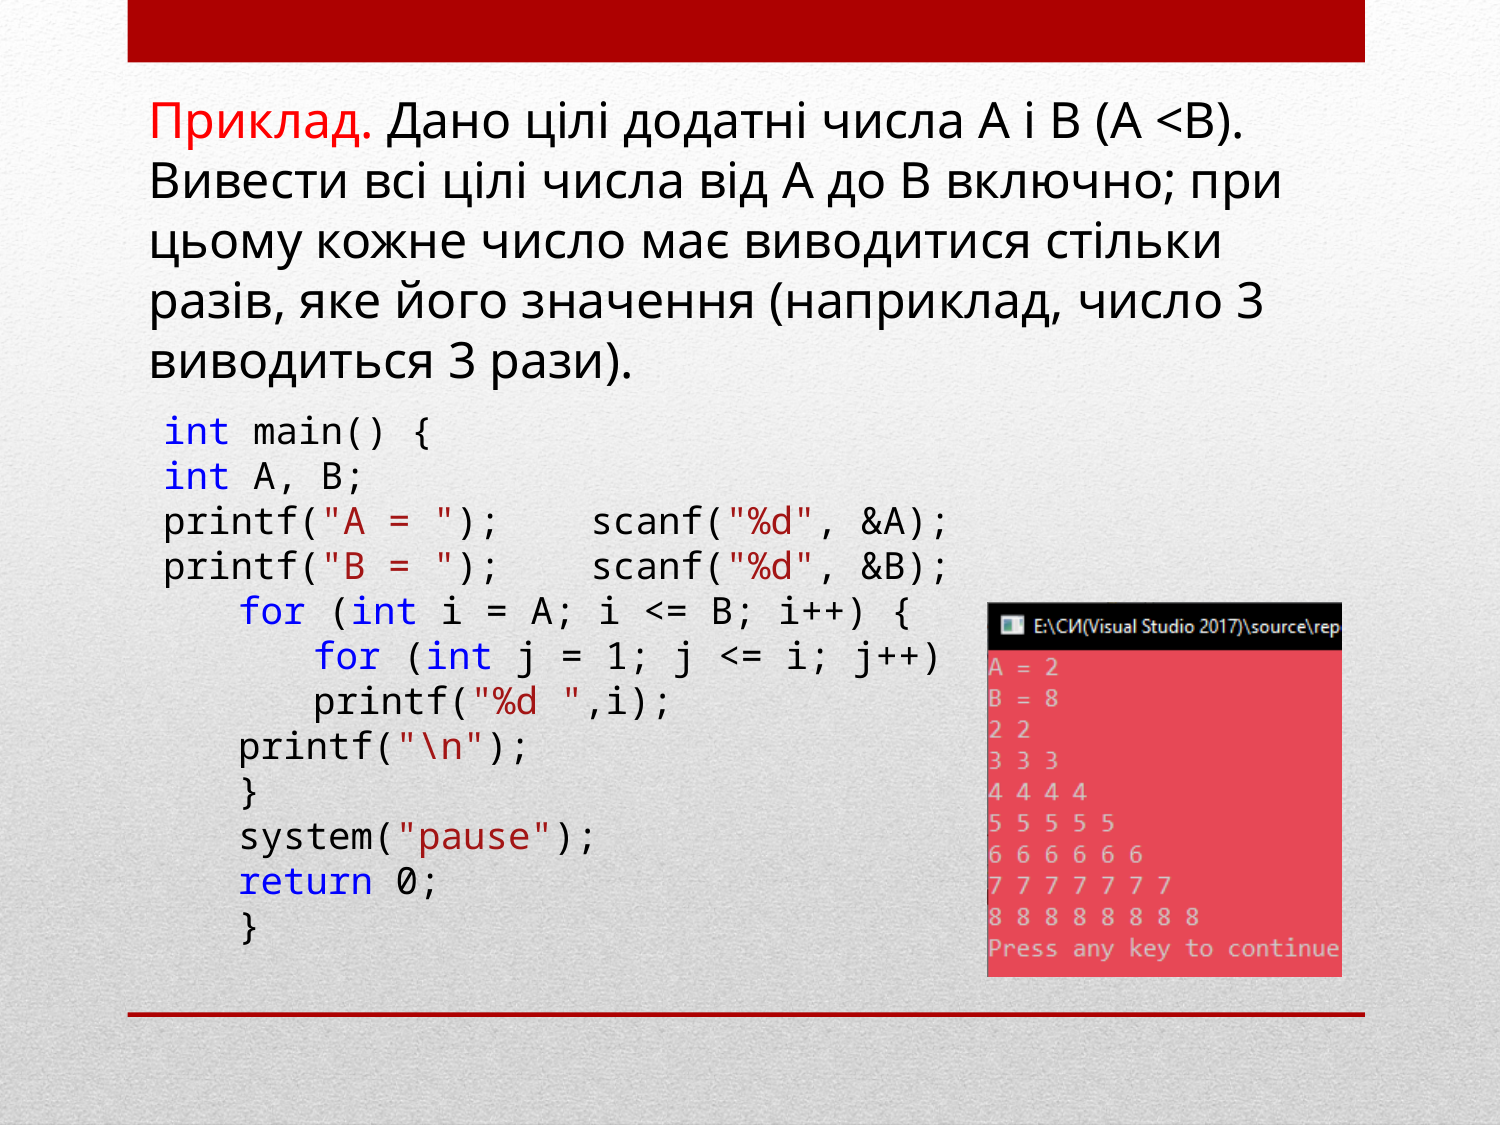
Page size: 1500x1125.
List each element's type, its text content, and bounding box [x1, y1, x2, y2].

picture [986, 601, 1343, 978]
text_box int main() { int A, B; printf("A = "); scanf("%d", &A); printf("B = "); scanf("%d", &B); for (int i = A; i <= B; i++) { for (int j = 1; j <= i; j++) printf("%d ",i); printf("\n"); } system("pause"); return 0; } [148, 399, 1201, 954]
text_box Приклад. Дано цілі додатні числа A і B (A <B). Вивести всі цілі числа від A до B включно; при цьому кожне число має виводитися стільки разів, яке його значення (наприклад, число 3 виводиться 3 рази). [133, 81, 1375, 396]
